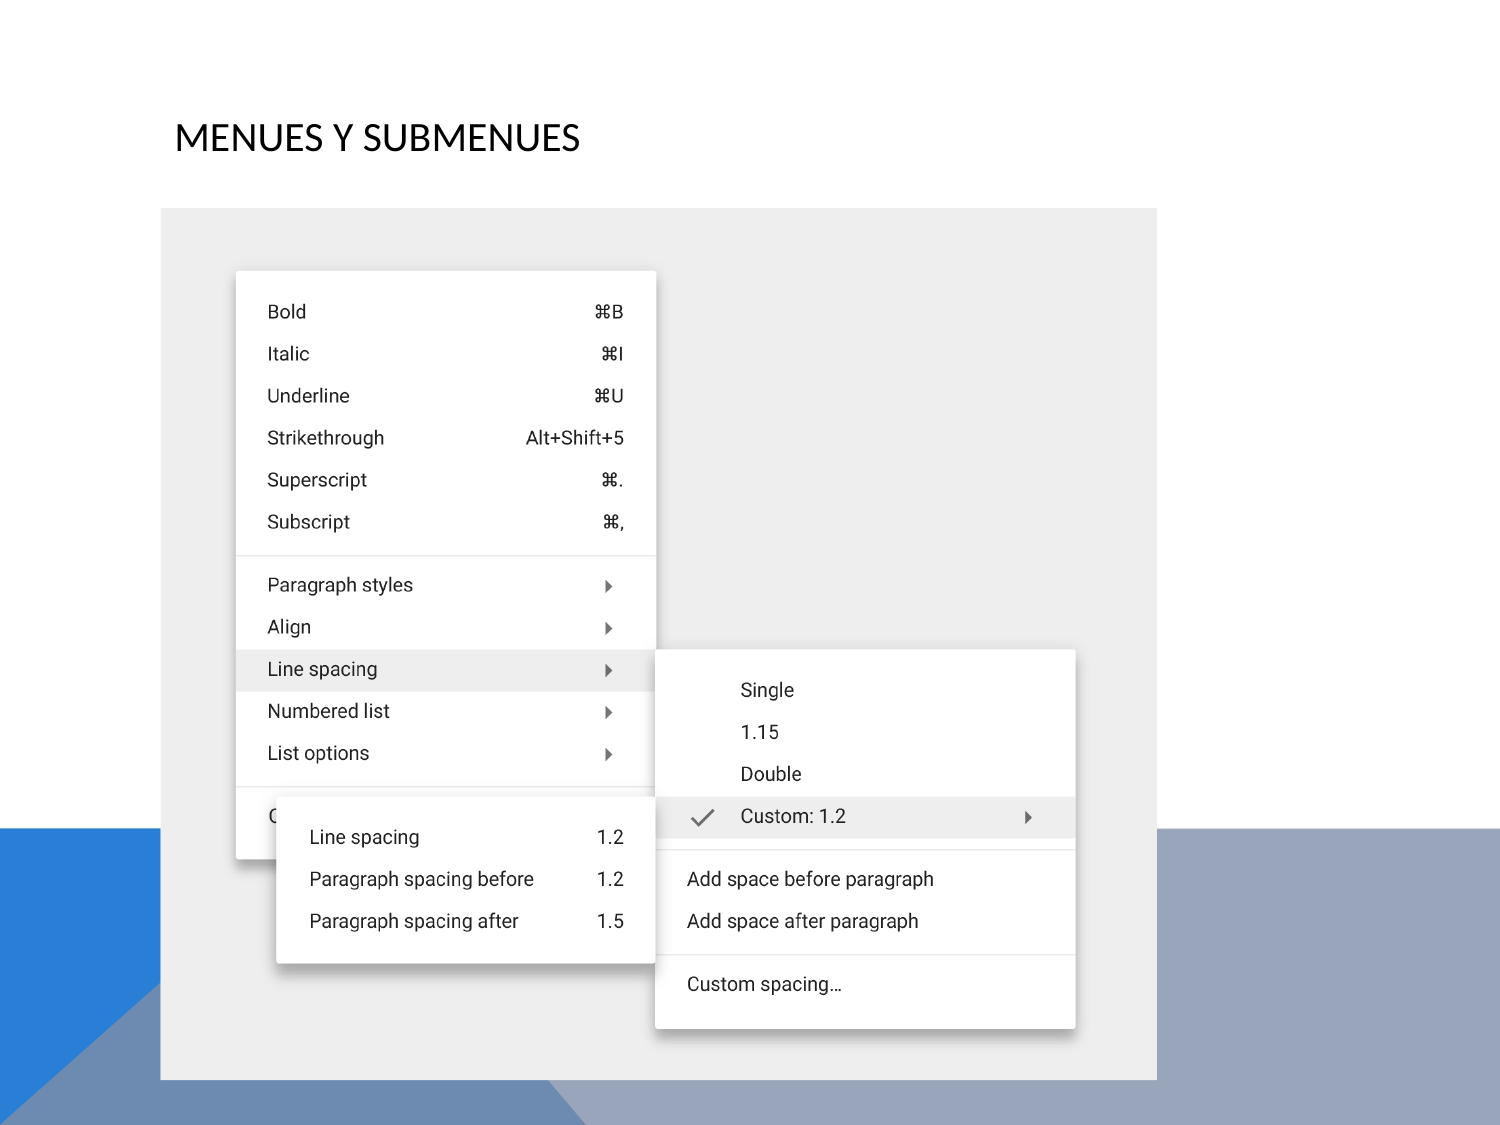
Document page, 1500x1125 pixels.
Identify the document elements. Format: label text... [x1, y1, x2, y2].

title Menues y submenues [159, 90, 1394, 180]
picture [159, 207, 1158, 1081]
